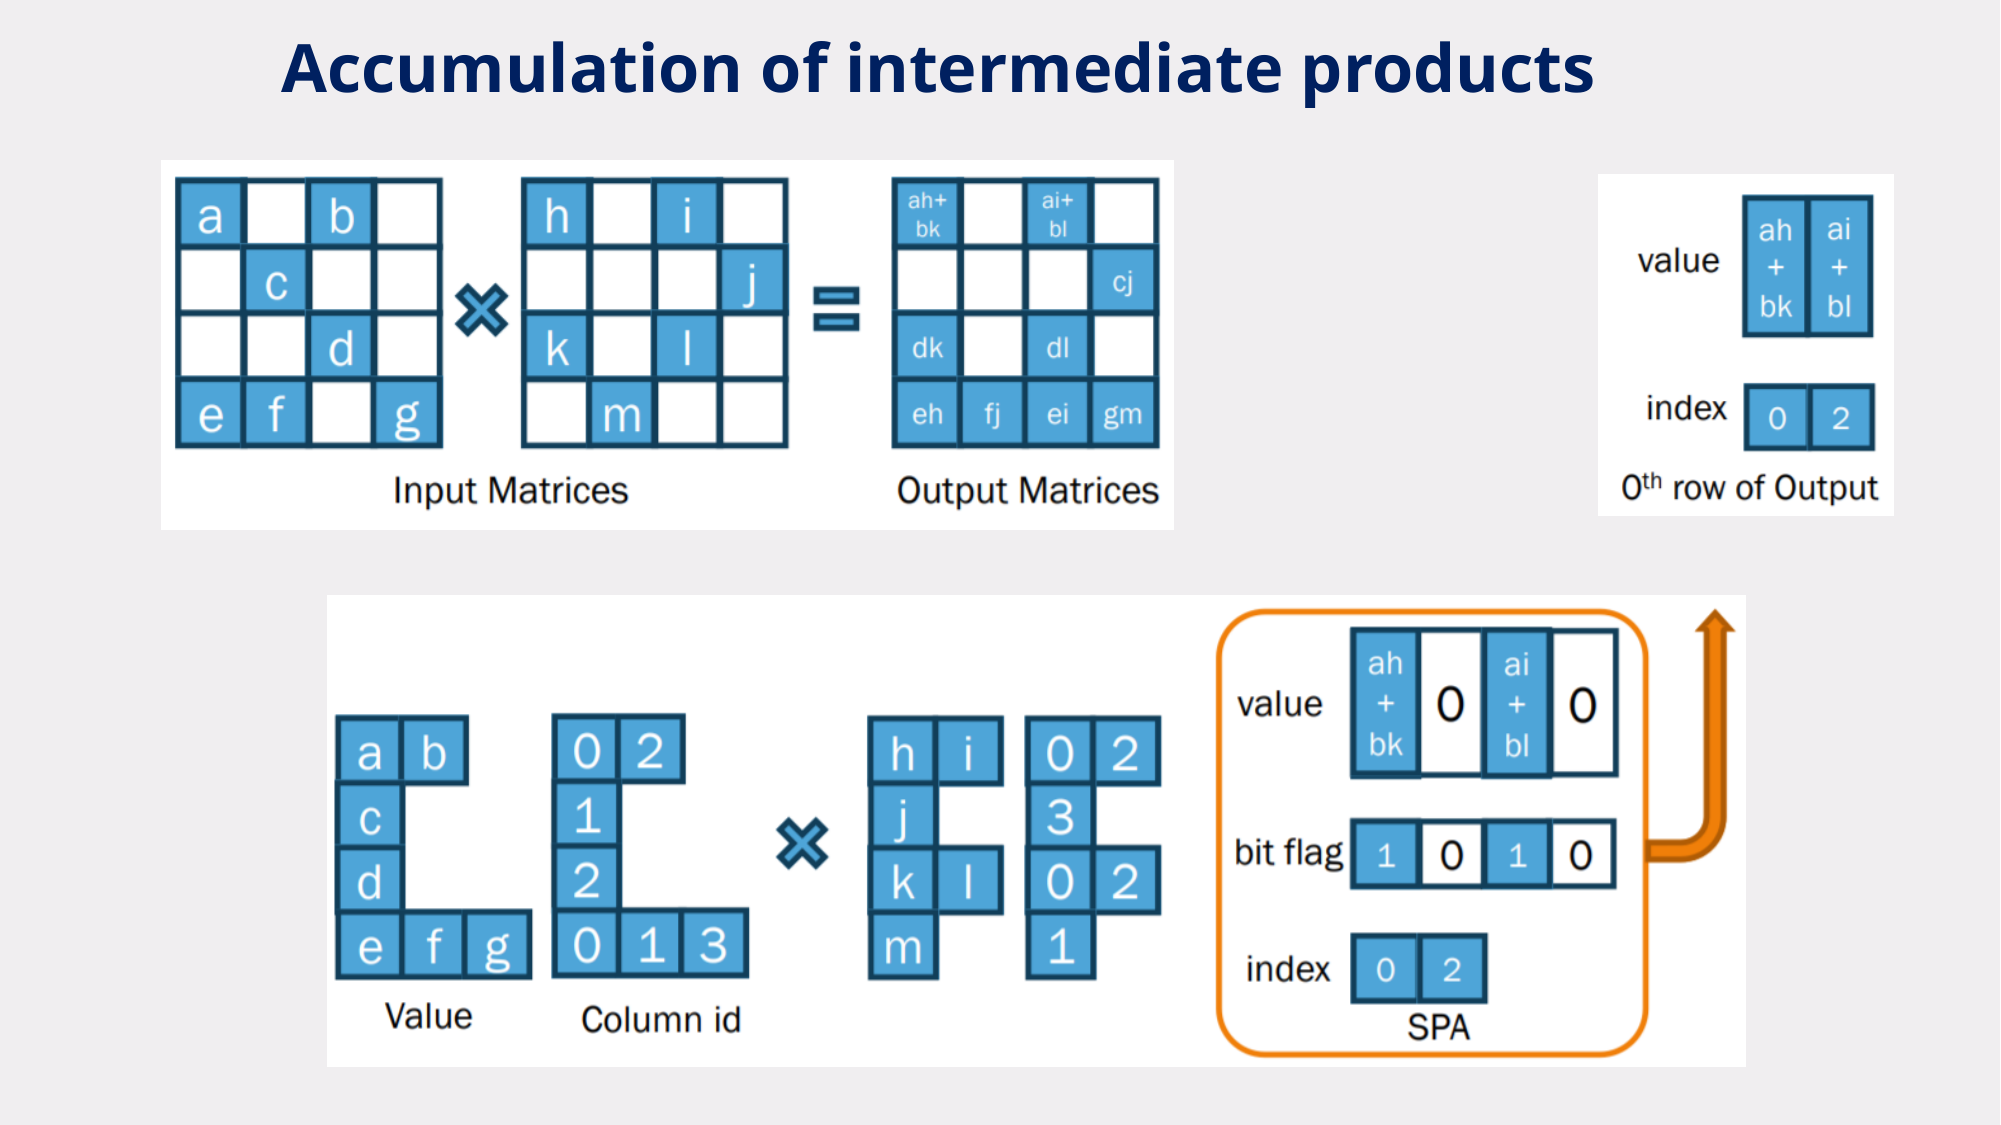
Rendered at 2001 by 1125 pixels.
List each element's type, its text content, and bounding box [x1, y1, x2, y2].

text_box Accumulation of intermediate products [0, 18, 1893, 113]
picture [327, 595, 1746, 1067]
picture [1598, 174, 1894, 516]
picture [161, 160, 1174, 530]
